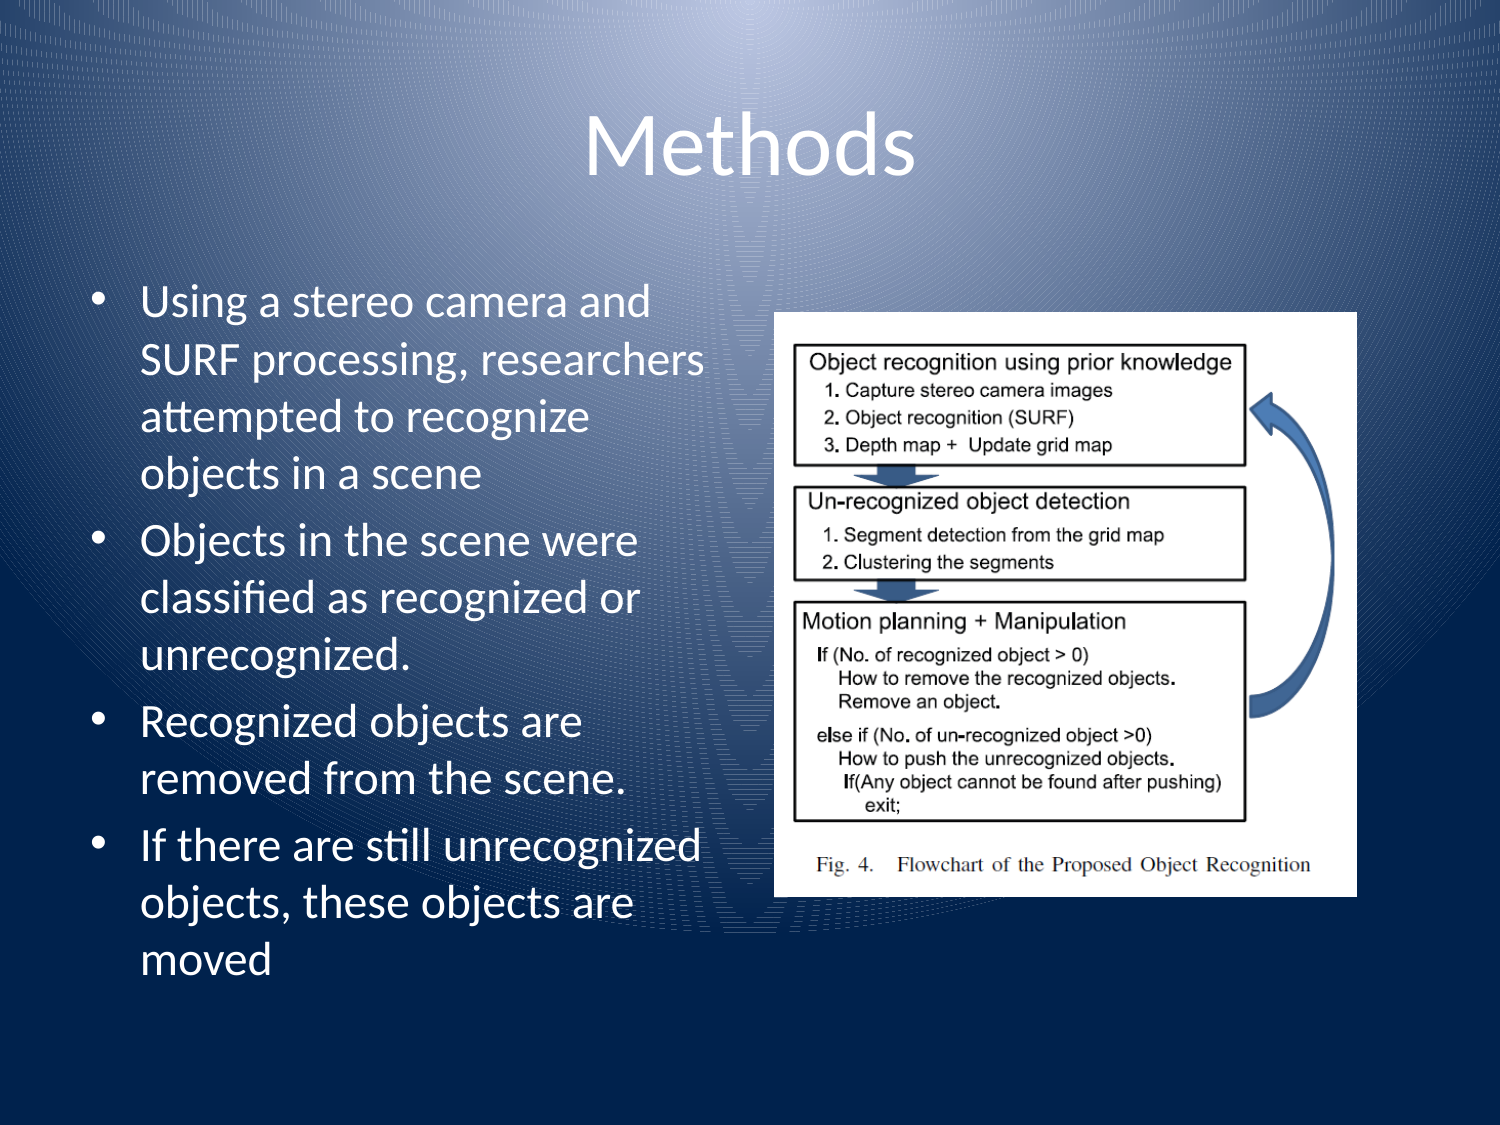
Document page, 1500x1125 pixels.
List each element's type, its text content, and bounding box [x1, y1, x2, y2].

title Methods [75, 45, 1425, 233]
list Using a stereo camera and SURF processing, researchers attempted to recognize objects in a scene Objects in the scene were classified as recognized or unrecognized. Recognized objects are removed from the scene. If there are still unrecognized objects, these objects are moved [75, 262, 738, 1005]
picture [774, 312, 1358, 897]
